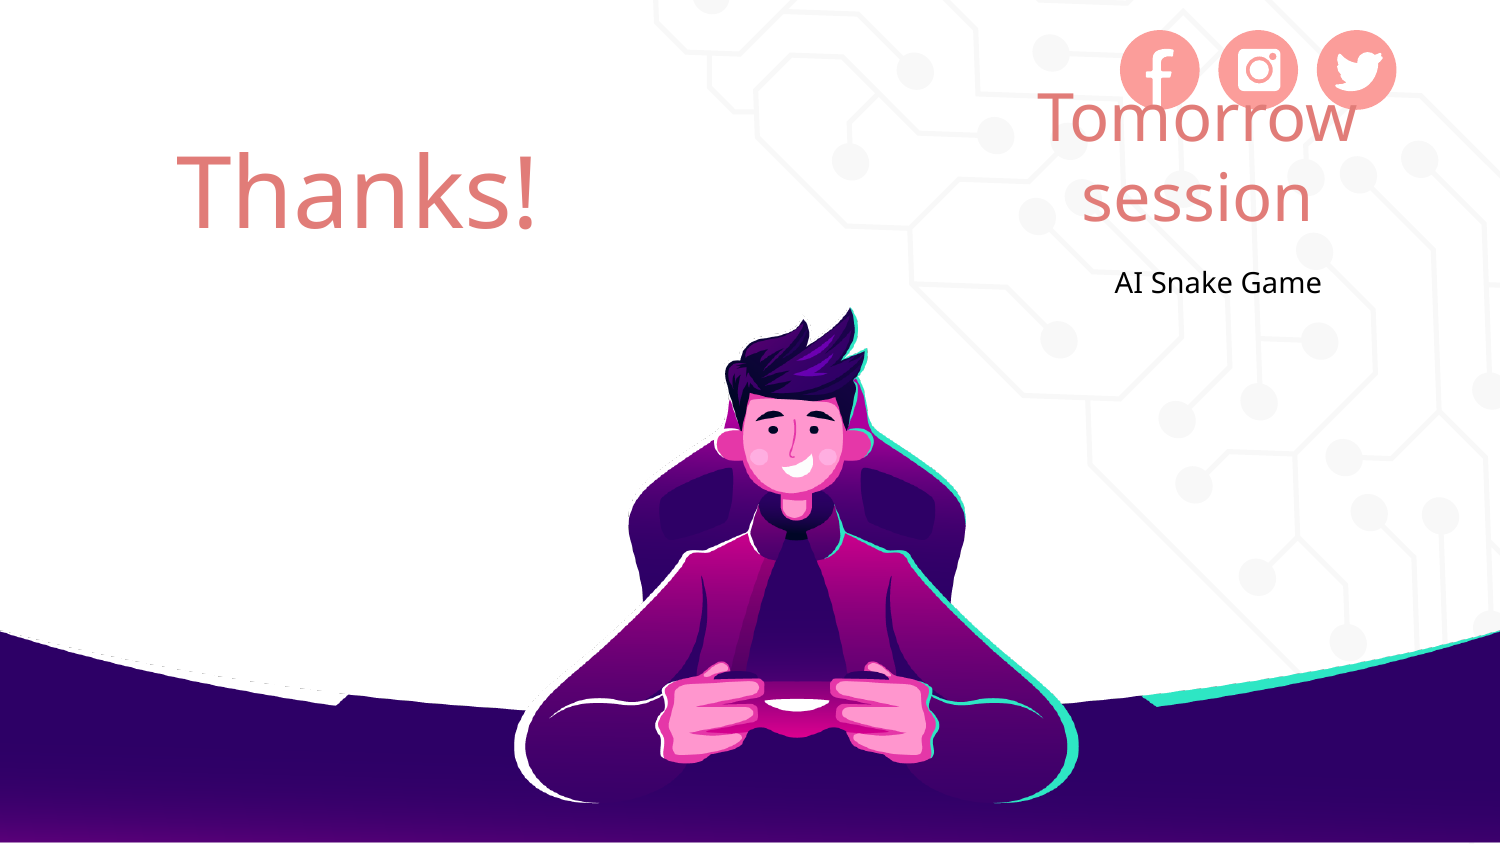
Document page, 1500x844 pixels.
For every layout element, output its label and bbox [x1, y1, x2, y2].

text_box [1337, 52, 1383, 77]
text_box [1316, 30, 1397, 77]
picture [0, 79, 1500, 844]
text_box [1119, 30, 1200, 77]
text_box [1218, 30, 1299, 77]
text_box [1237, 48, 1281, 92]
text_box [1146, 49, 1173, 77]
